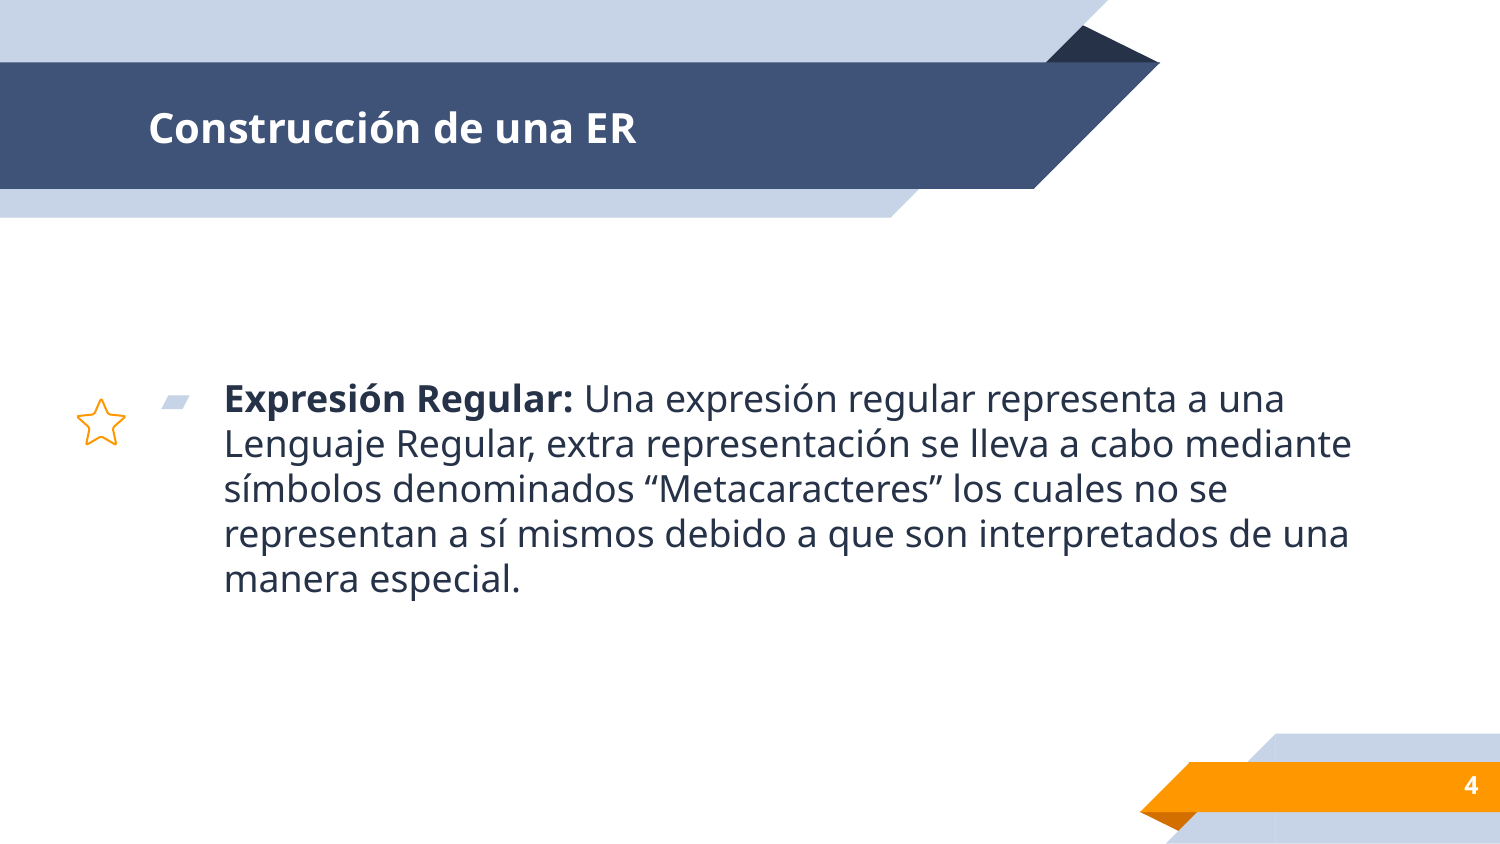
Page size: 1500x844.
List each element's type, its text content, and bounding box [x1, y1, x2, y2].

slide_number 4 [1249, 760, 1494, 813]
title Construcción de una ER [133, 64, 1035, 190]
list Expresión Regular: Una expresión regular representa a una Lenguaje Regular, extra representación se lleva a cabo mediante símbolos denominados “Metacaracteres” los cuales no se representan a sí mismos debido a que son interpretados de una manera especial. [133, 229, 1411, 746]
